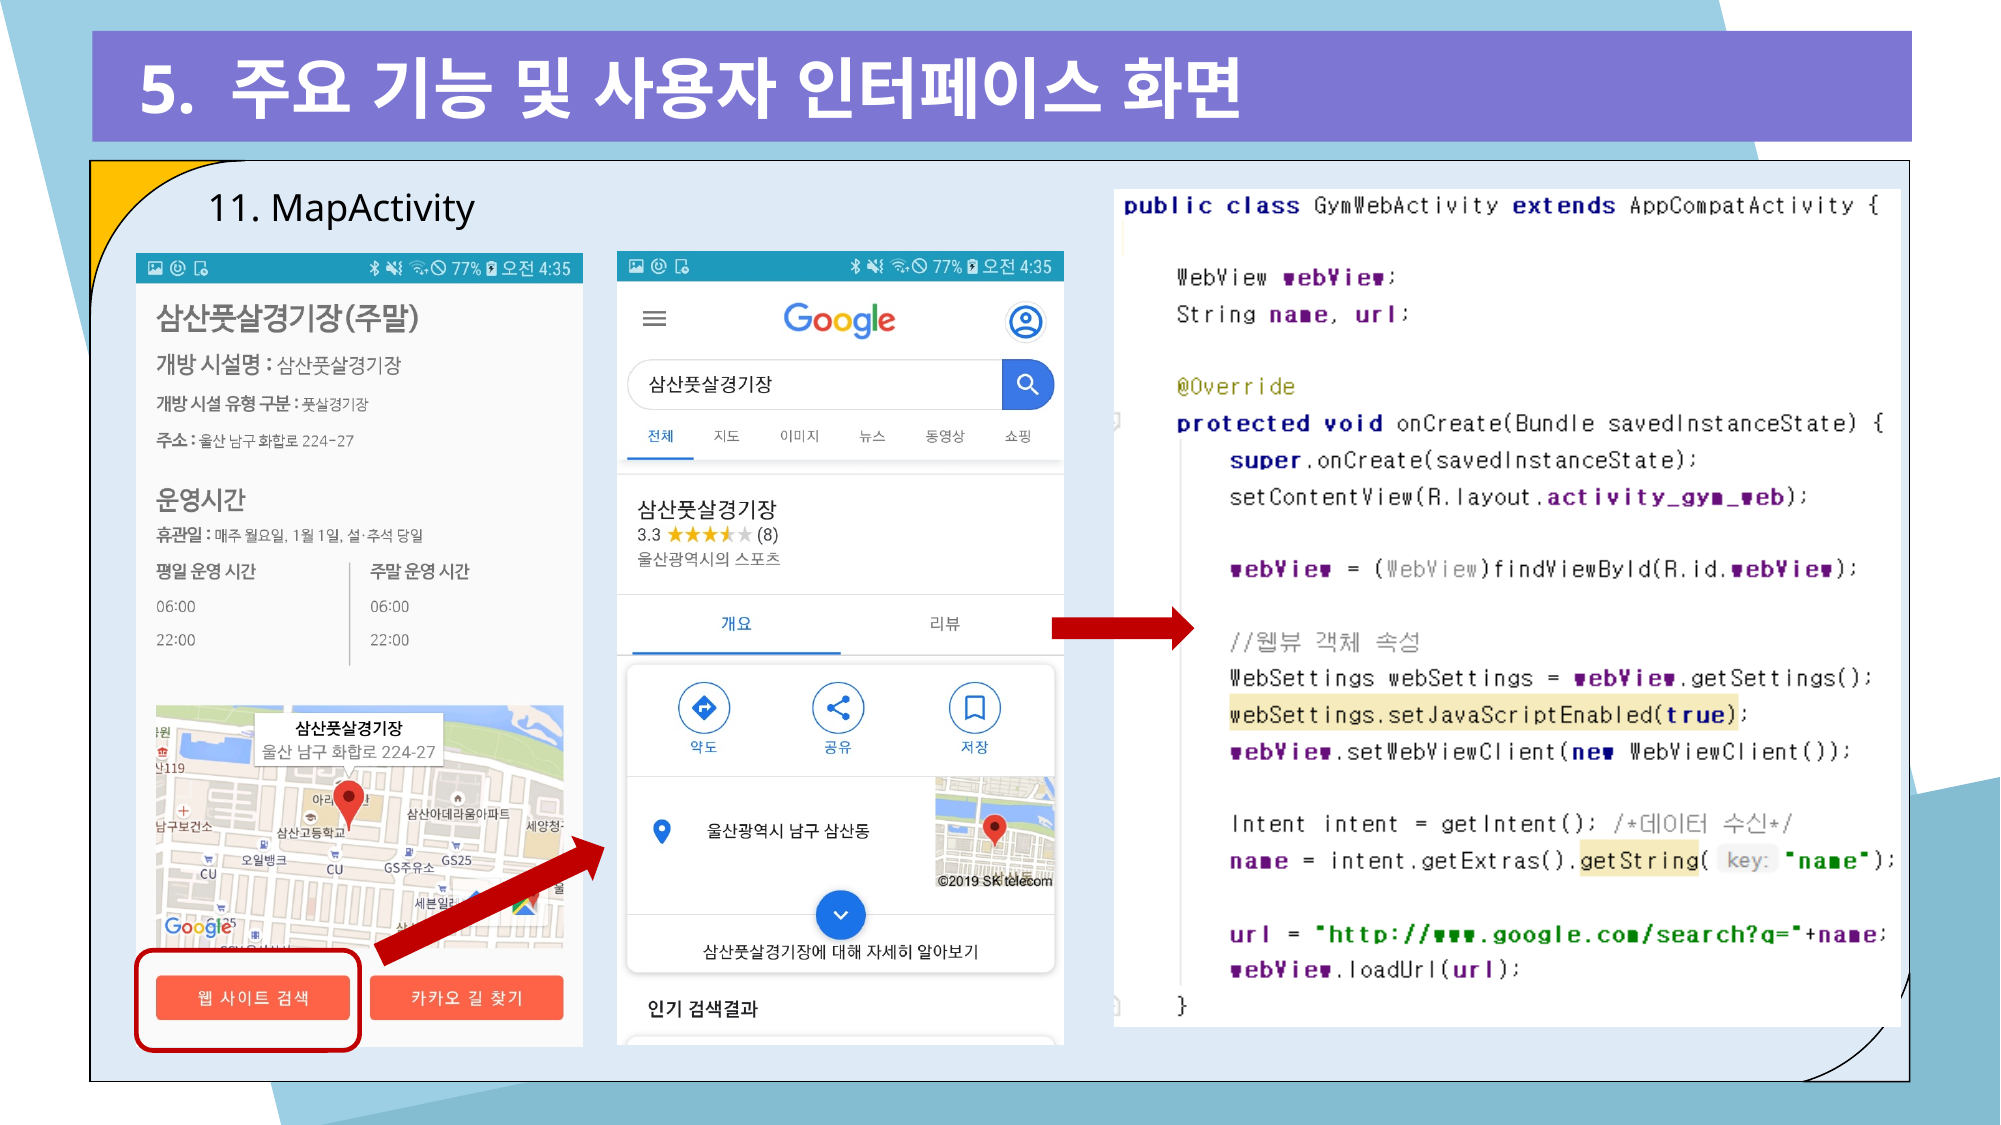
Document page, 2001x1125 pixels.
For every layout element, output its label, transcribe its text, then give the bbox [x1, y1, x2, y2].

text_box 5. 주요 기능 및 사용자 인터페이스 화면 [91, 30, 1913, 143]
text_box [1910, 760, 1918, 794]
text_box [90, 160, 1910, 1082]
text_box [320, 775, 2000, 1125]
picture [1114, 189, 1901, 1027]
text_box [269, 1082, 518, 1125]
picture [136, 254, 583, 1047]
text_box [0, 0, 1760, 361]
picture [617, 251, 1064, 1045]
